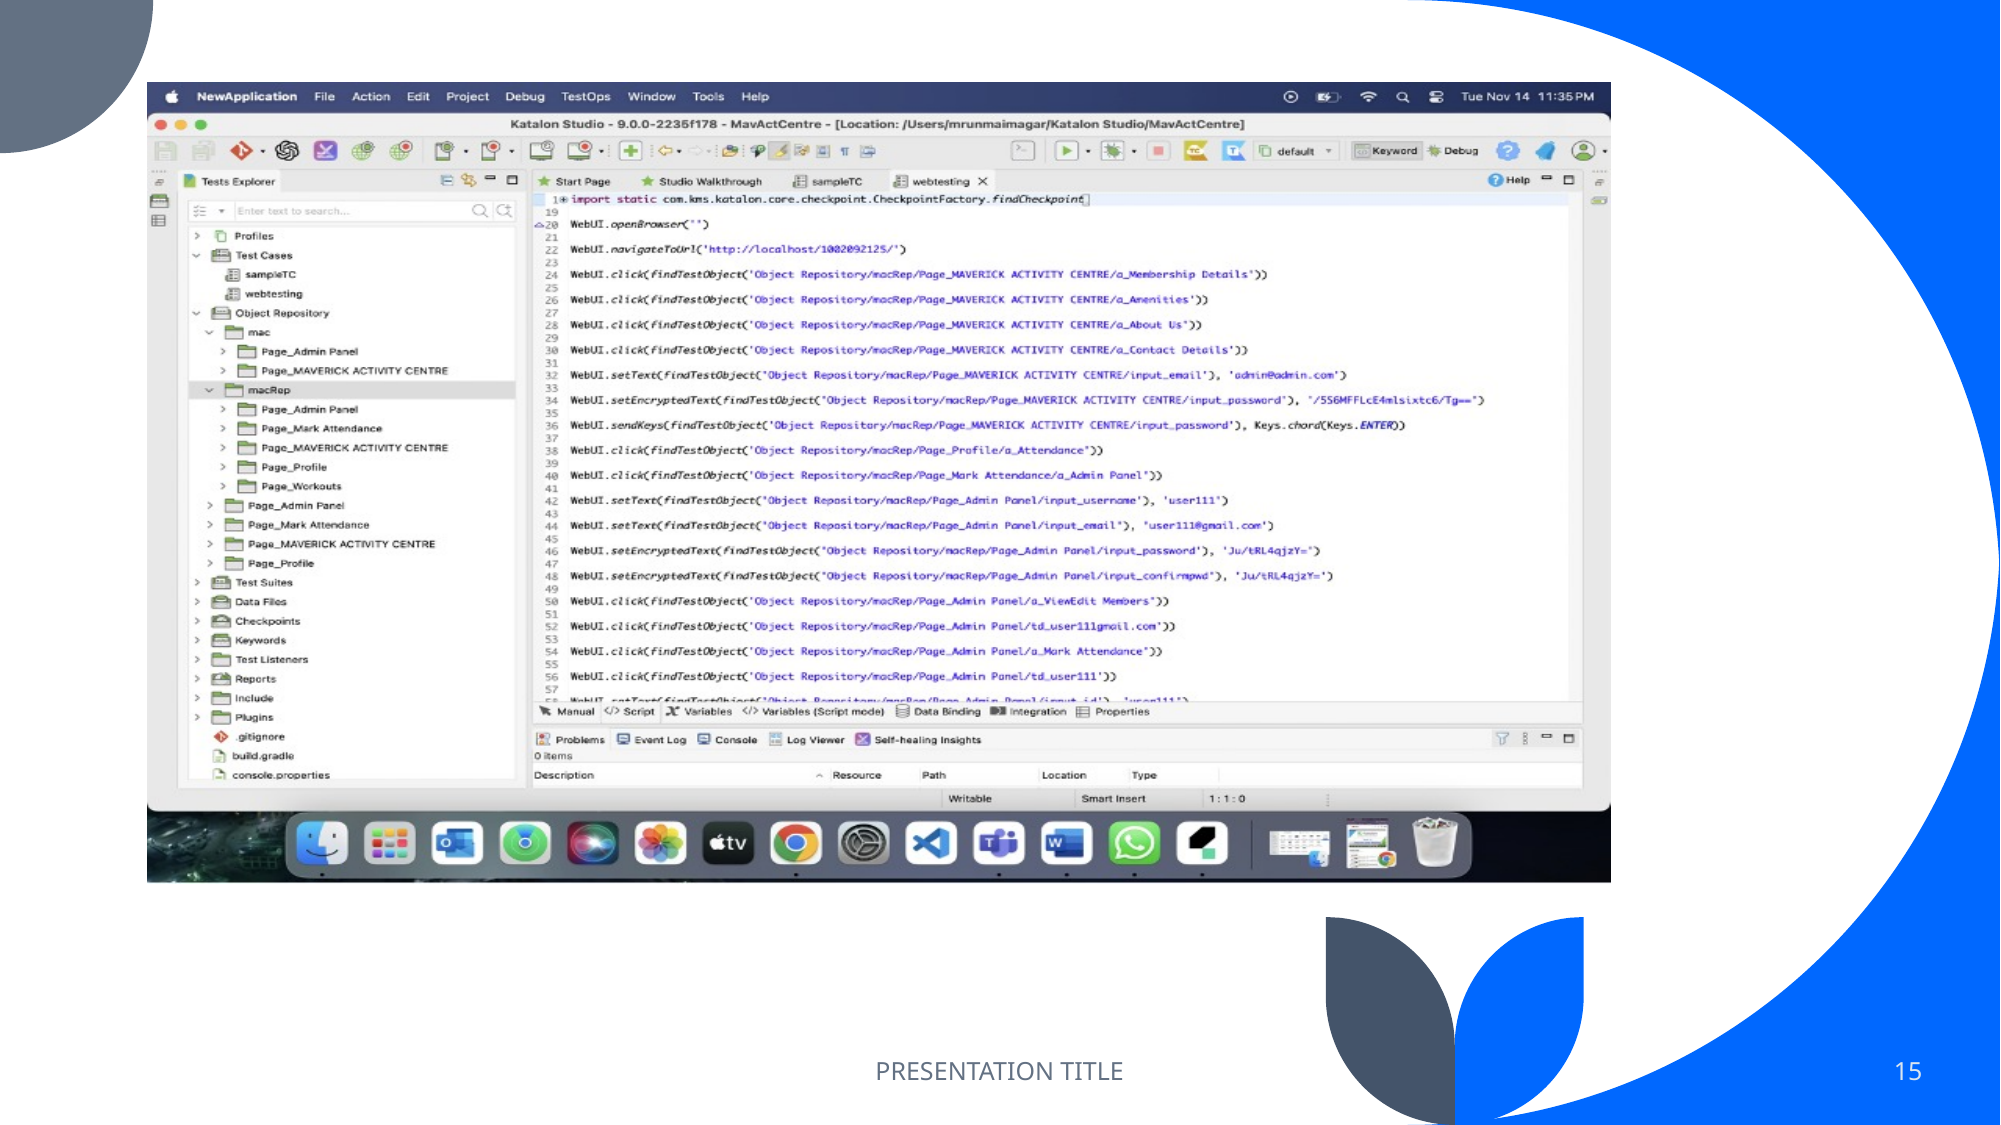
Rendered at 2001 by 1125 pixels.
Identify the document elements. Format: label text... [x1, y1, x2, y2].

slide_number 15 [1665, 1042, 1938, 1103]
footer PRESENTATION TITLE [662, 1042, 1338, 1103]
picture [147, 82, 1611, 884]
